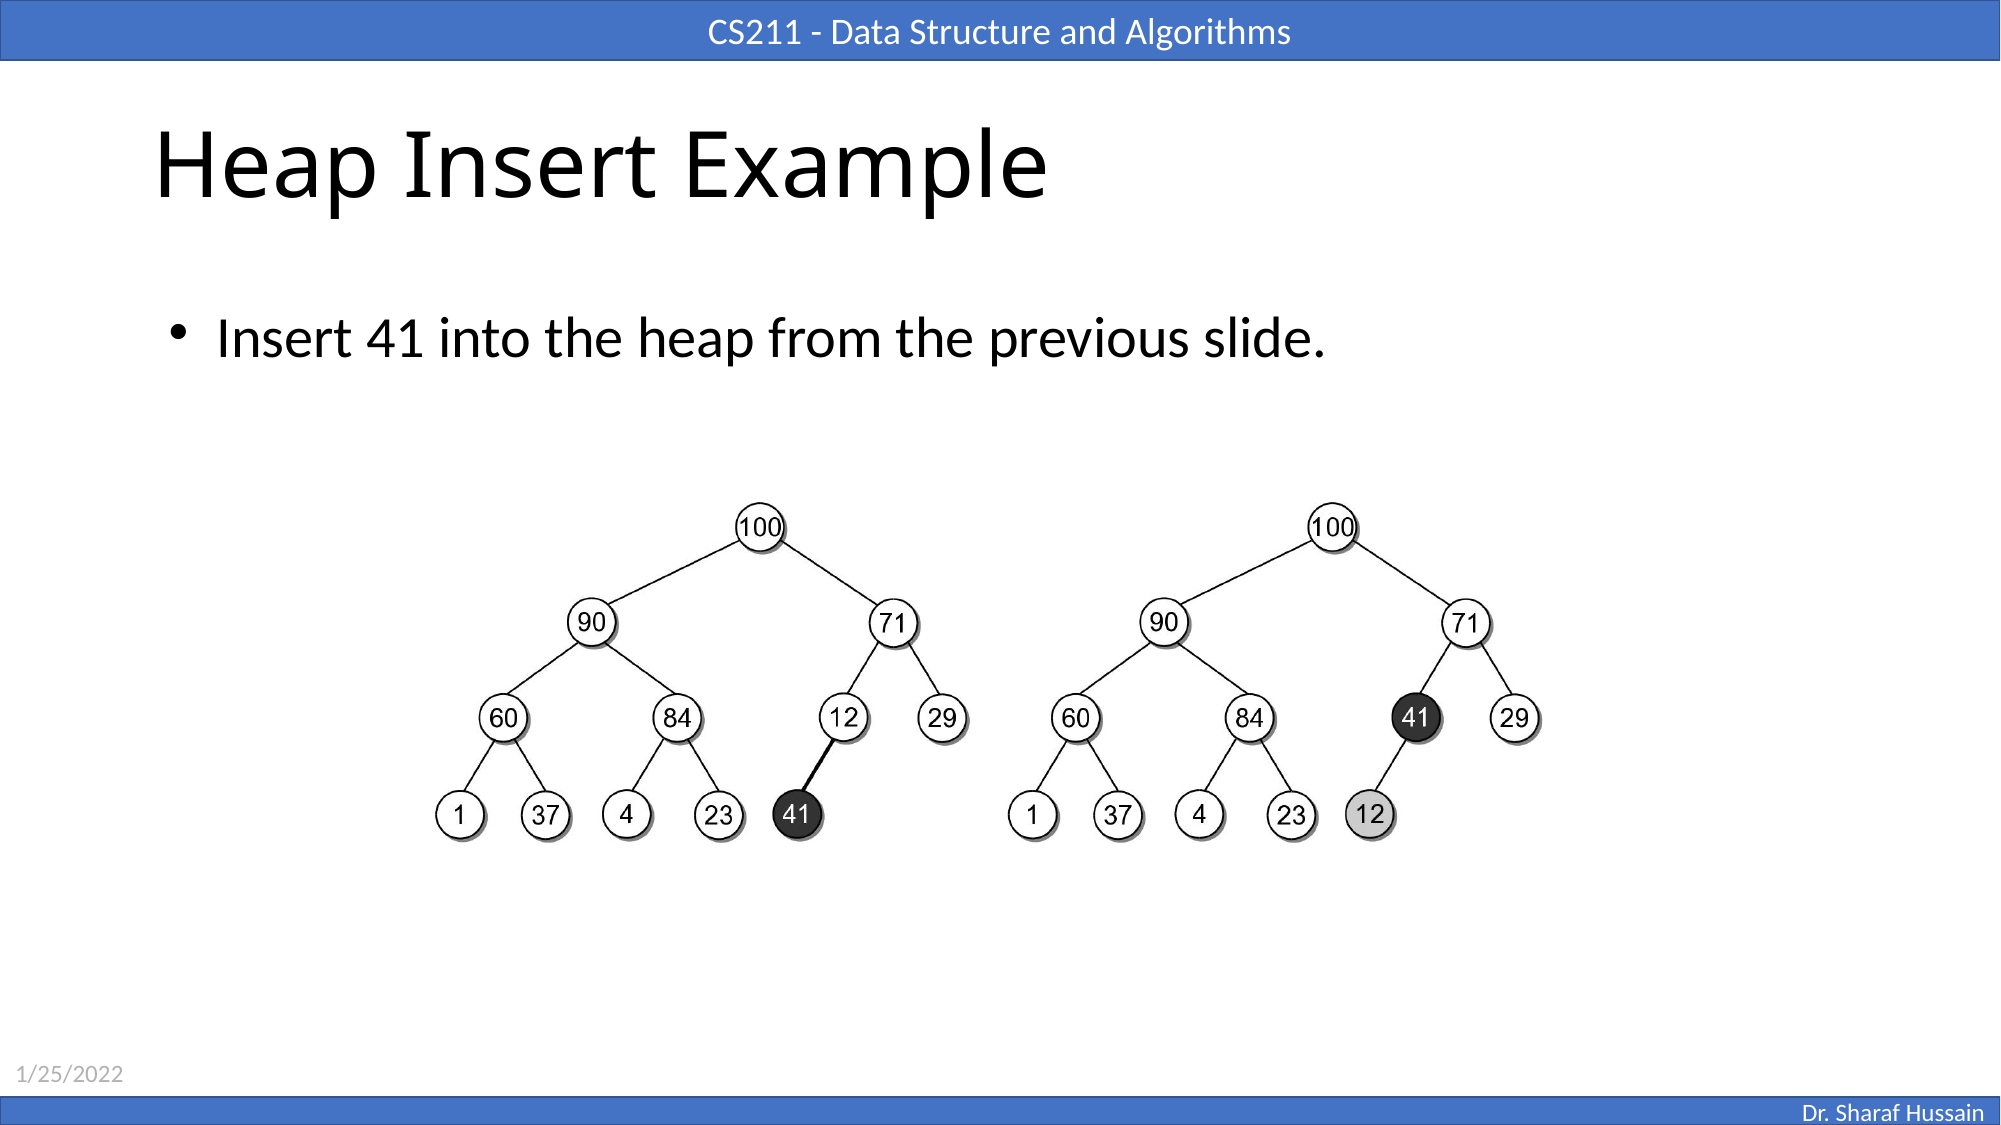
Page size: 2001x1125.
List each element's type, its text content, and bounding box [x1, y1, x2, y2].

picture [435, 502, 1543, 844]
title Heap Insert Example [137, 59, 1863, 278]
list Insert 41 into the heap from the previous slide. [137, 299, 1863, 1014]
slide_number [0, 1042, 350, 1103]
